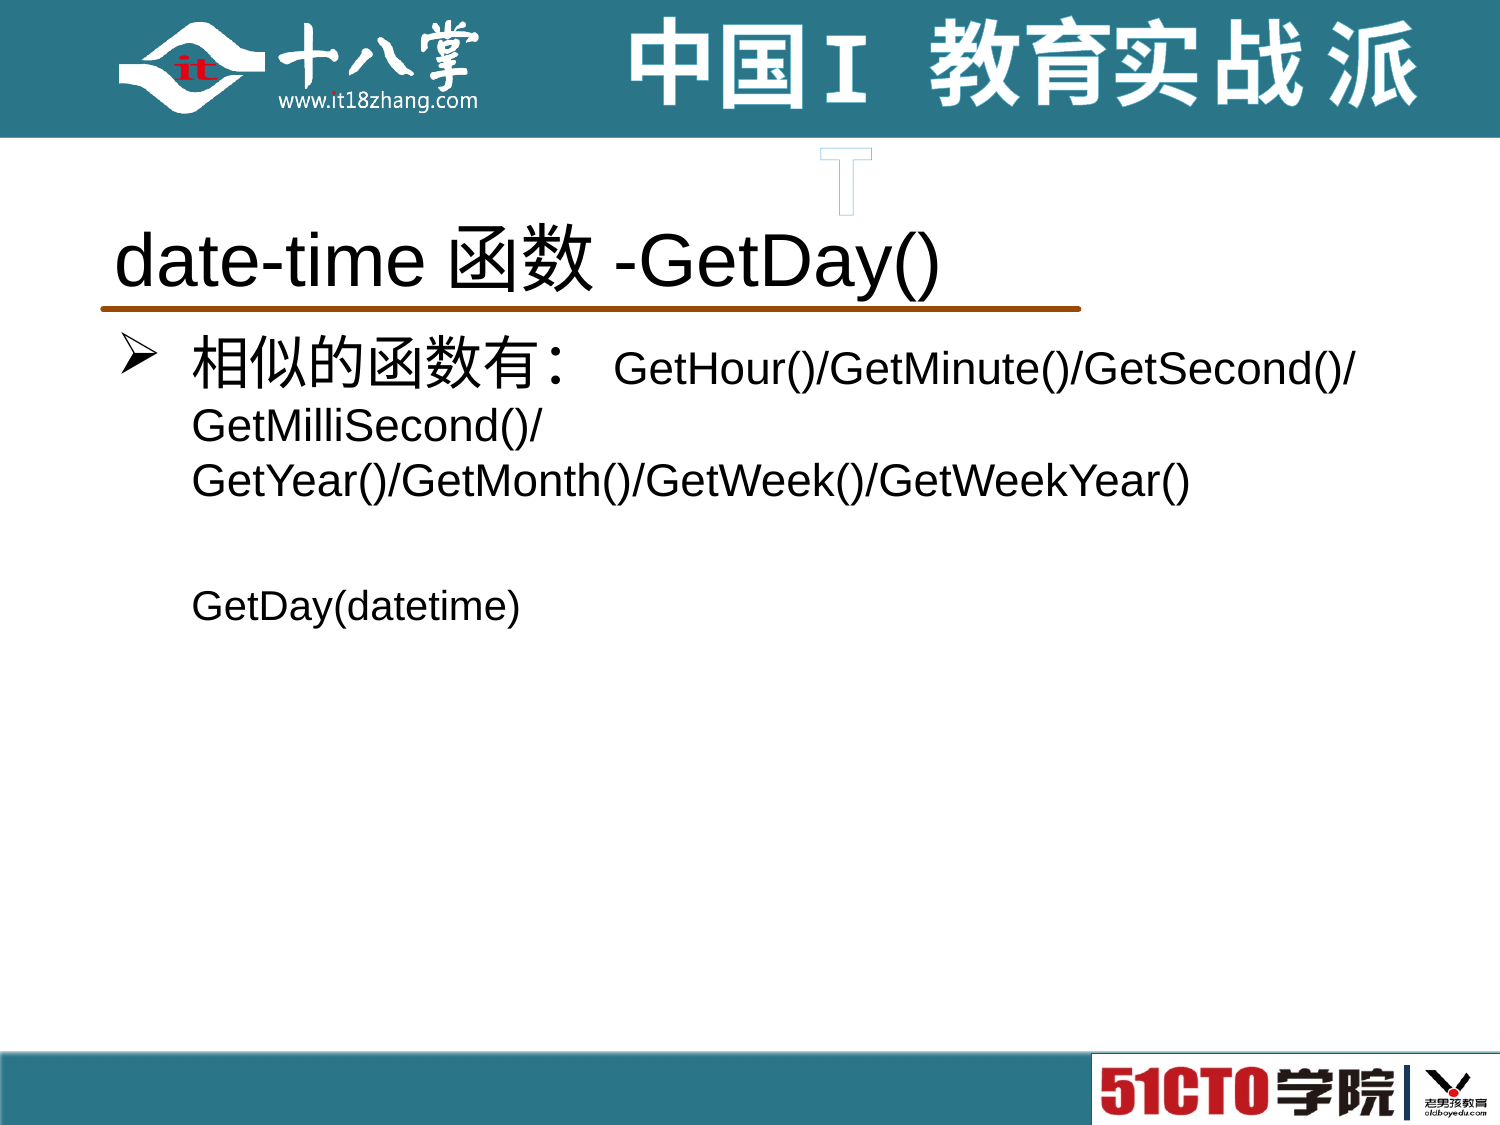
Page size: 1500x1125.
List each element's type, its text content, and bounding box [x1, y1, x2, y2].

list 相似的函数有：GetHour()/GetMinute()/GetSecond()/GetMilliSecond()/ GetYear()/GetMonth()/GetWeek()/GetWeekYear() GetDay(datetime) [101, 318, 1424, 1035]
picture [119, 20, 479, 114]
picture [1092, 1054, 1500, 1125]
title date-time函数-GetDay() [100, 204, 1424, 303]
